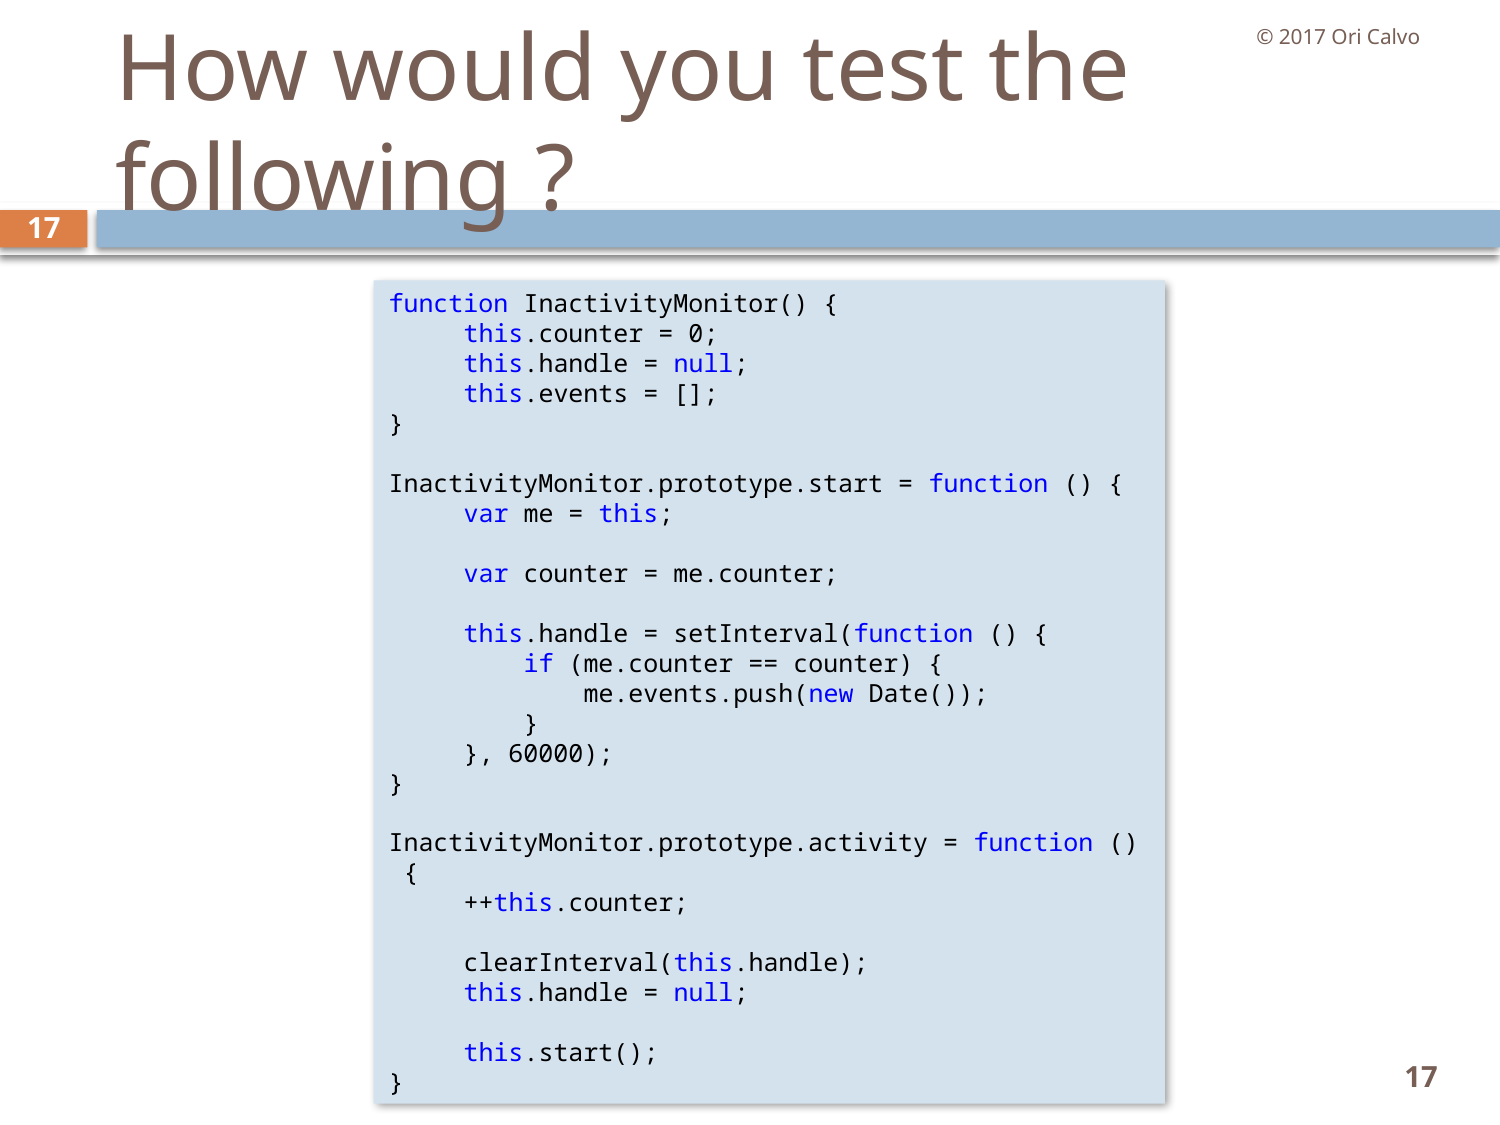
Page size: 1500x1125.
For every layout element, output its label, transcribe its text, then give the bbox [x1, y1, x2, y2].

title How would you test the following ? [100, 37, 1438, 200]
footer © 2017 Ori Calvo [1241, 7, 1490, 68]
slide_number 17 [0, 208, 88, 249]
text_box function InactivityMonitor() { this.counter = 0; this.handle = null; this.events = []; } InactivityMonitor.prototype.start = function () { var me = this; var counter = me.counter; this.handle = setInterval(function () { if (me.counter == counter) { me.events.push(new Date()); } }, 60000); } InactivityMonitor.prototype.activity = function () { ++this.counter; clearInterval(this.handle); this.handle = null; this.start(); } [373, 280, 1165, 1104]
